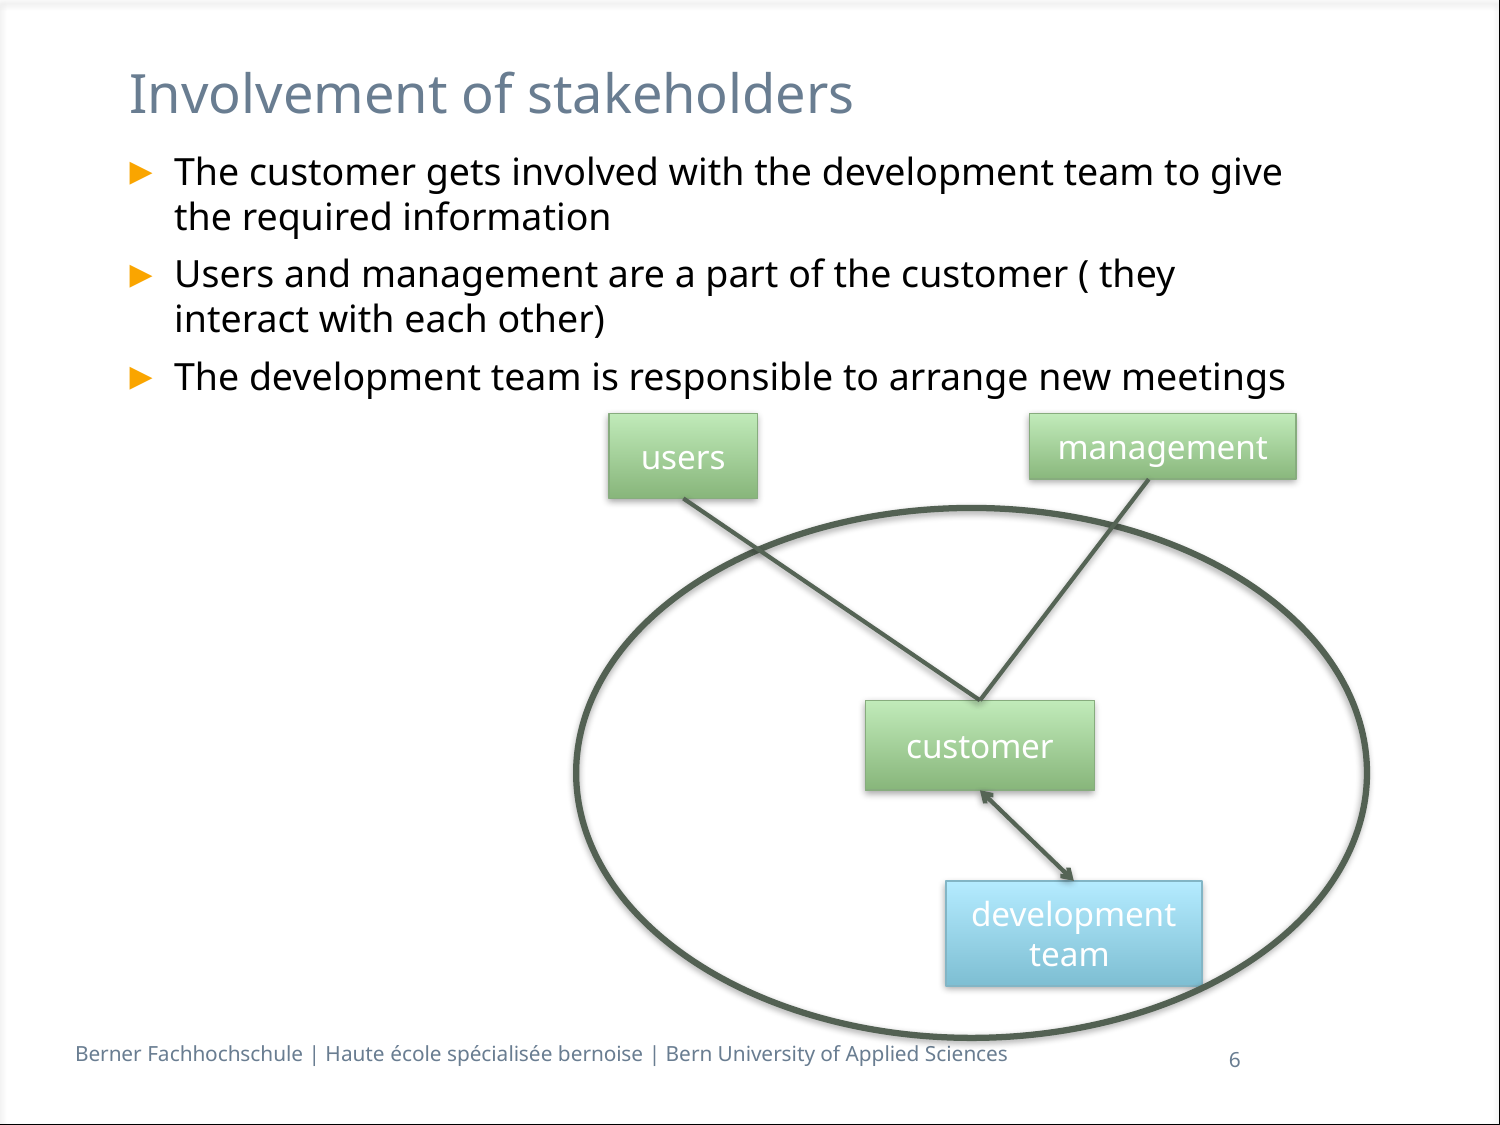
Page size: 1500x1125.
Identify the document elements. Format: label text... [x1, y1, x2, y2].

text_box users [608, 413, 758, 499]
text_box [683, 498, 974, 701]
text_box [575, 536, 1368, 1039]
text_box management [1029, 413, 1297, 480]
list The customer gets involved with the development team to give the required information Users and management are a part of the customer ( they interact with each other) The development team is responsible to arrange new meetings [129, 140, 1300, 456]
slide_number 6 [946, 1030, 1241, 1091]
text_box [979, 478, 1149, 701]
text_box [979, 790, 1075, 882]
title Involvement of stakeholders [129, 51, 1280, 141]
